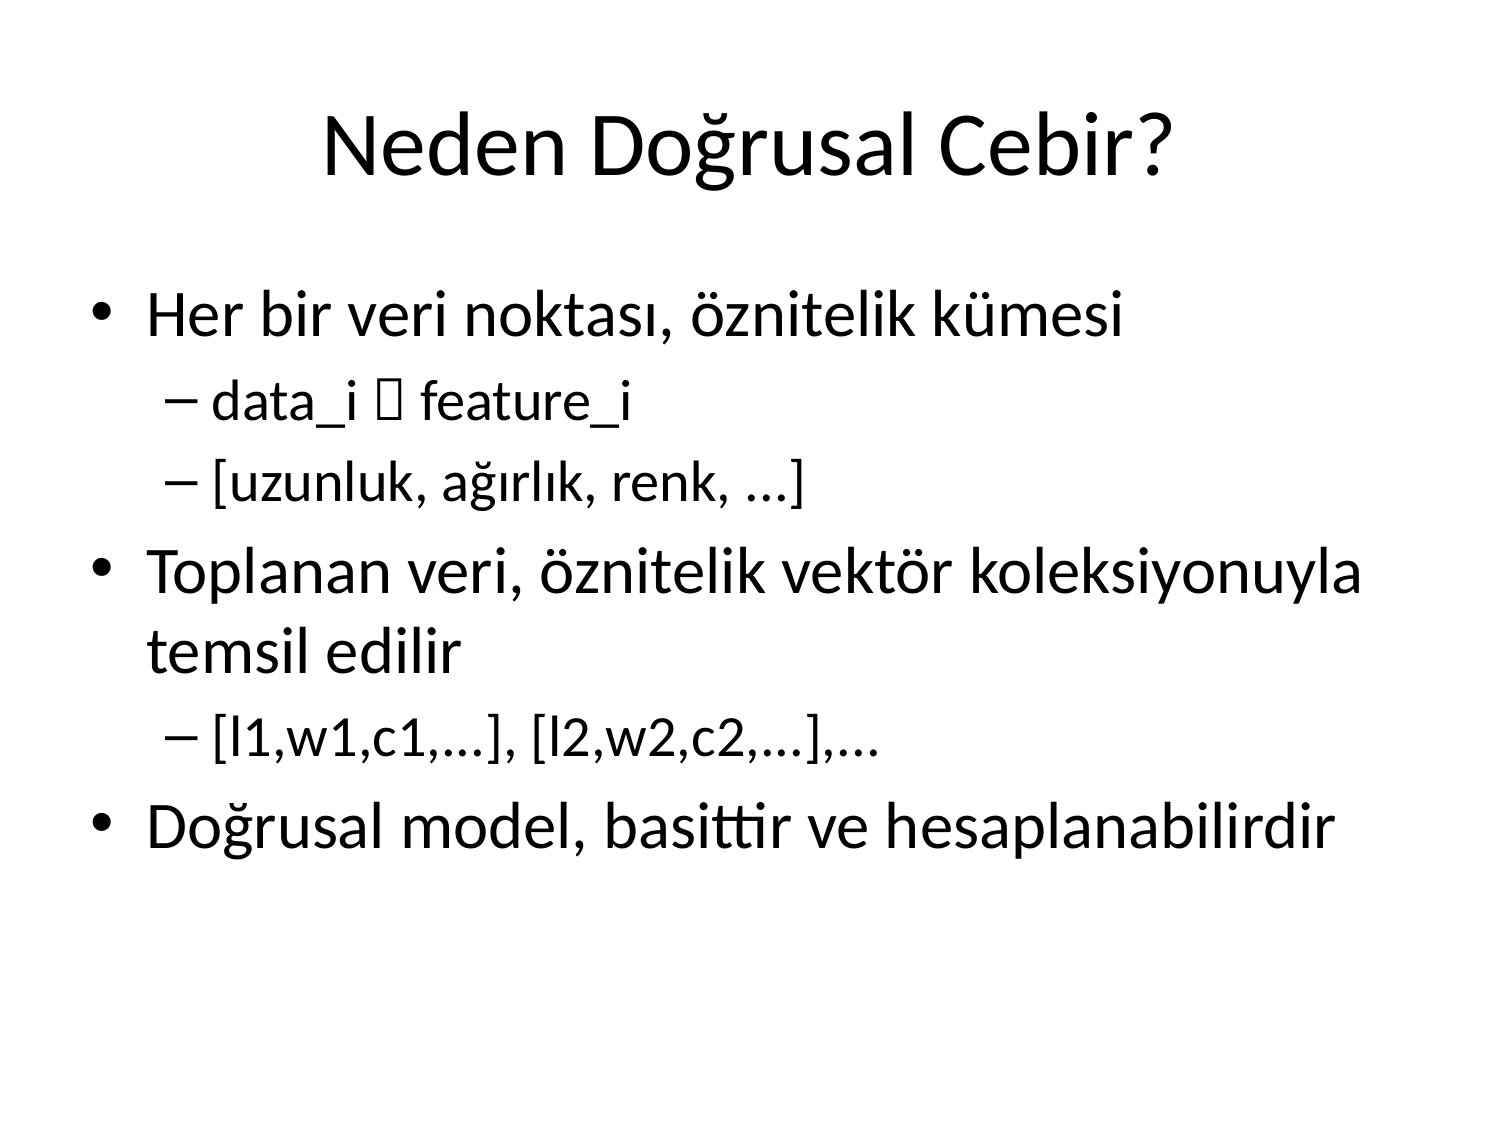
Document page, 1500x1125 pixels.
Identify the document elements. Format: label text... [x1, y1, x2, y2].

list Her bir veri noktası, öznitelik kümesi data_i  feature_i [uzunluk, ağırlık, renk, ...] Toplanan veri, öznitelik vektör koleksiyonuyla temsil edilir [l1,w1,c1,...], [l2,w2,c2,...],... Doğrusal model, basittir ve hesaplanabilirdir [75, 262, 1425, 1005]
title Neden Doğrusal Cebir? [75, 45, 1425, 233]
